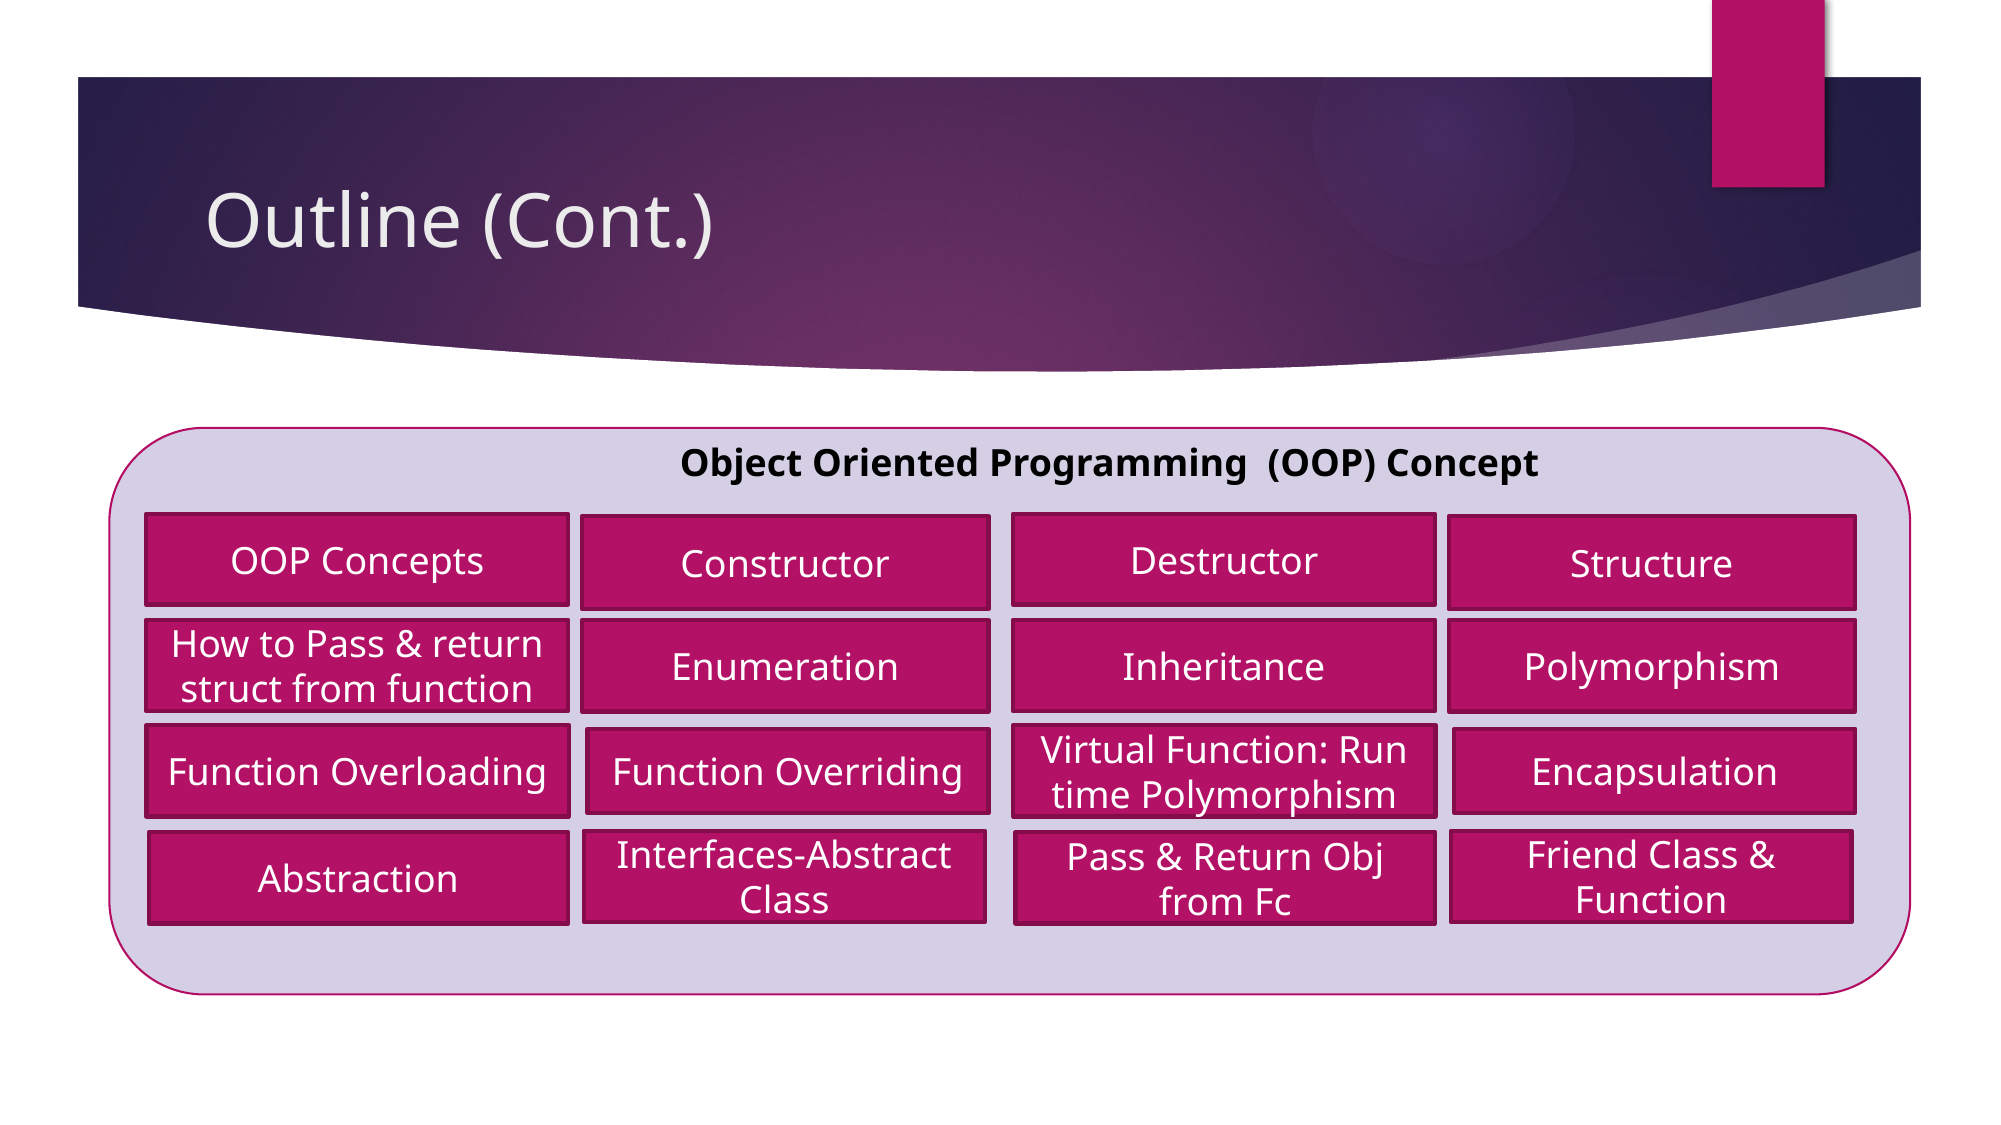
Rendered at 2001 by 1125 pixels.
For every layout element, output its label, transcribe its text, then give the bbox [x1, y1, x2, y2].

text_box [108, 427, 1911, 995]
title Outline (Cont.) [189, 159, 1627, 276]
